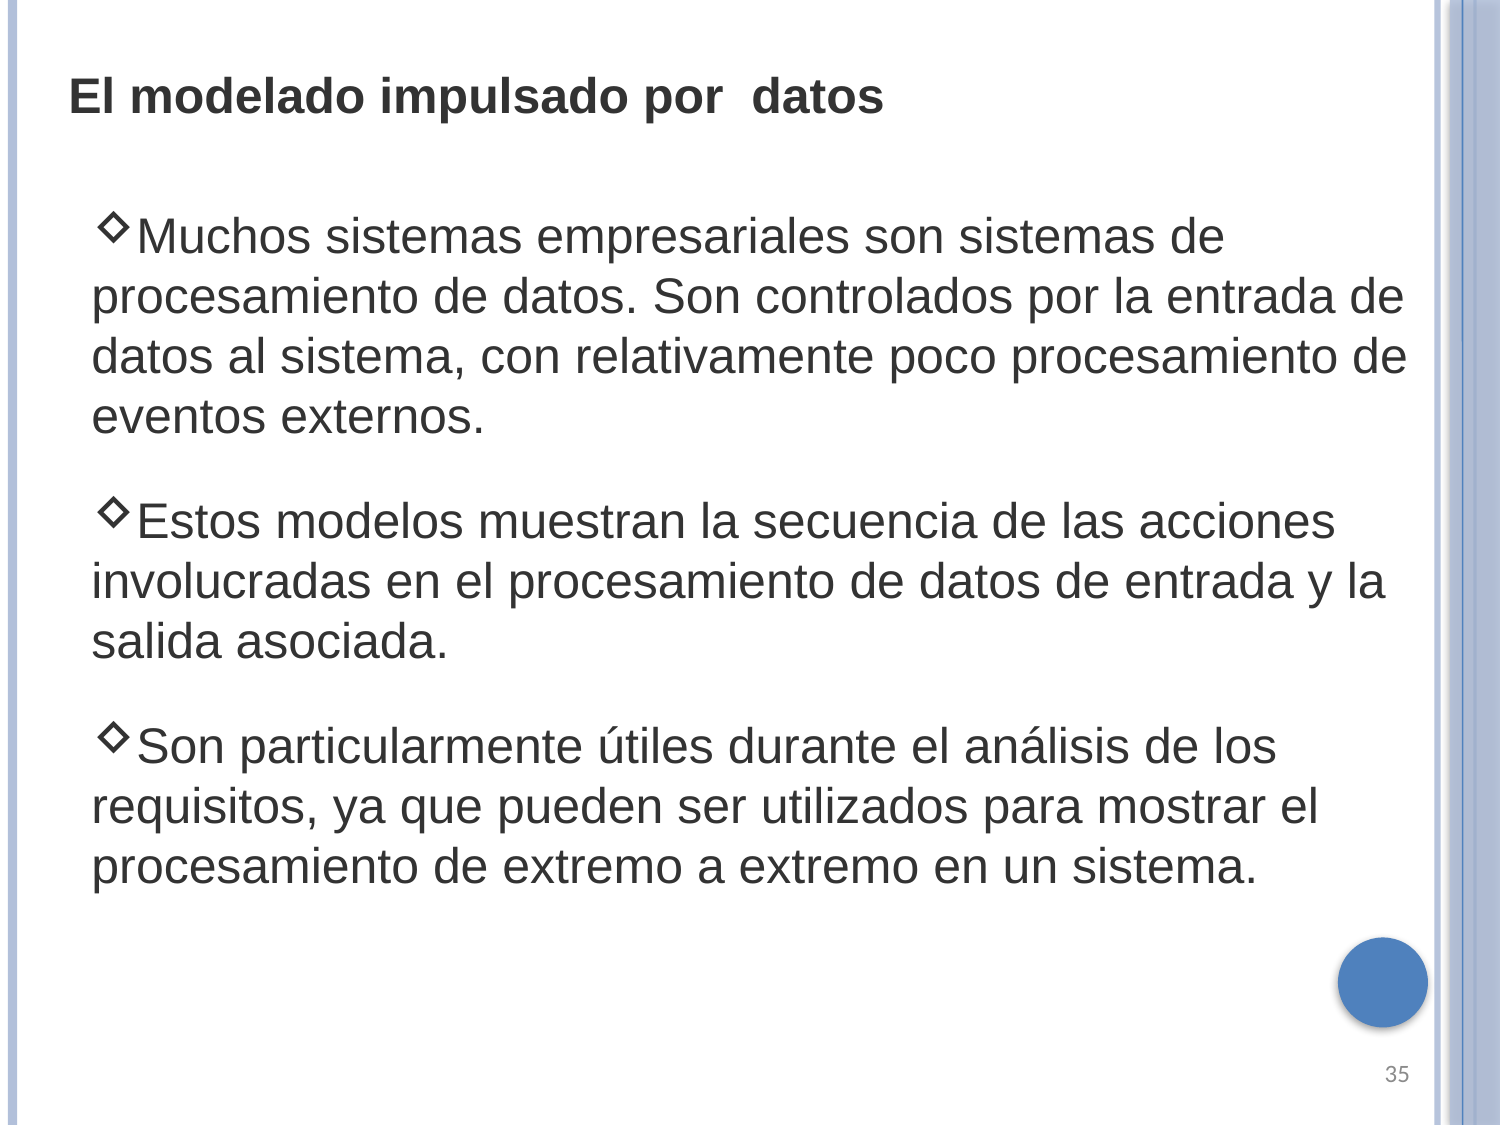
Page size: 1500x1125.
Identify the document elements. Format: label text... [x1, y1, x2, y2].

text_box Muchos sistemas empresariales son sistemas de procesamiento de datos. Son controlados por la entrada de datos al sistema, con relativamente poco procesamiento de eventos externos. Estos modelos muestran la secuencia de las acciones involucradas en el procesamiento de datos de entrada y la salida asociada. Son particularmente útiles durante el análisis de los requisitos, ya que pueden ser utilizados para mostrar el procesamiento de extremo a extremo en un sistema. [76, 196, 1427, 988]
text_box El modelado impulsado por datos [53, 0, 1250, 188]
text_box 35 [1074, 1042, 1425, 1103]
